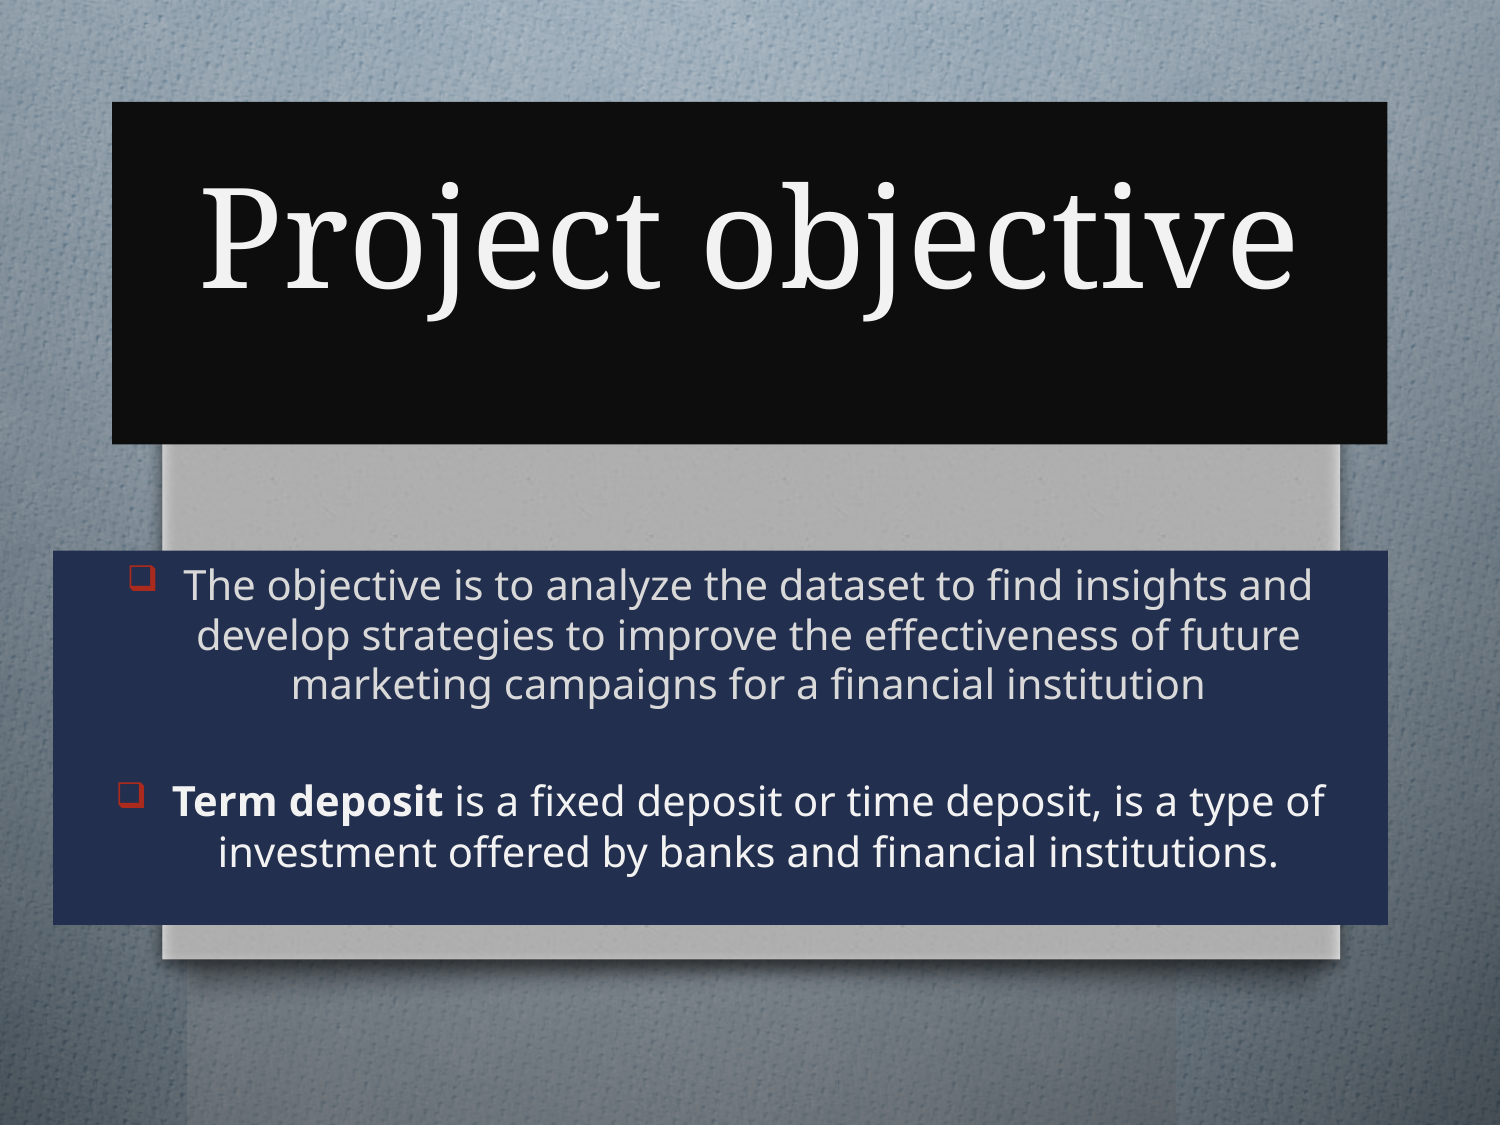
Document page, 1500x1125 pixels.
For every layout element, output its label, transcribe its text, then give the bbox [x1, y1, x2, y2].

title Project objective [112, 101, 1388, 445]
picture [1388, 180, 1396, 200]
subtitle The objective is to analyze the dataset to find insights and develop strategies to improve the effectiveness of future marketing campaigns for a financial institution Term deposit is a fixed deposit or time deposit, is a type of investment offered by banks and financial institutions. [53, 550, 1388, 925]
